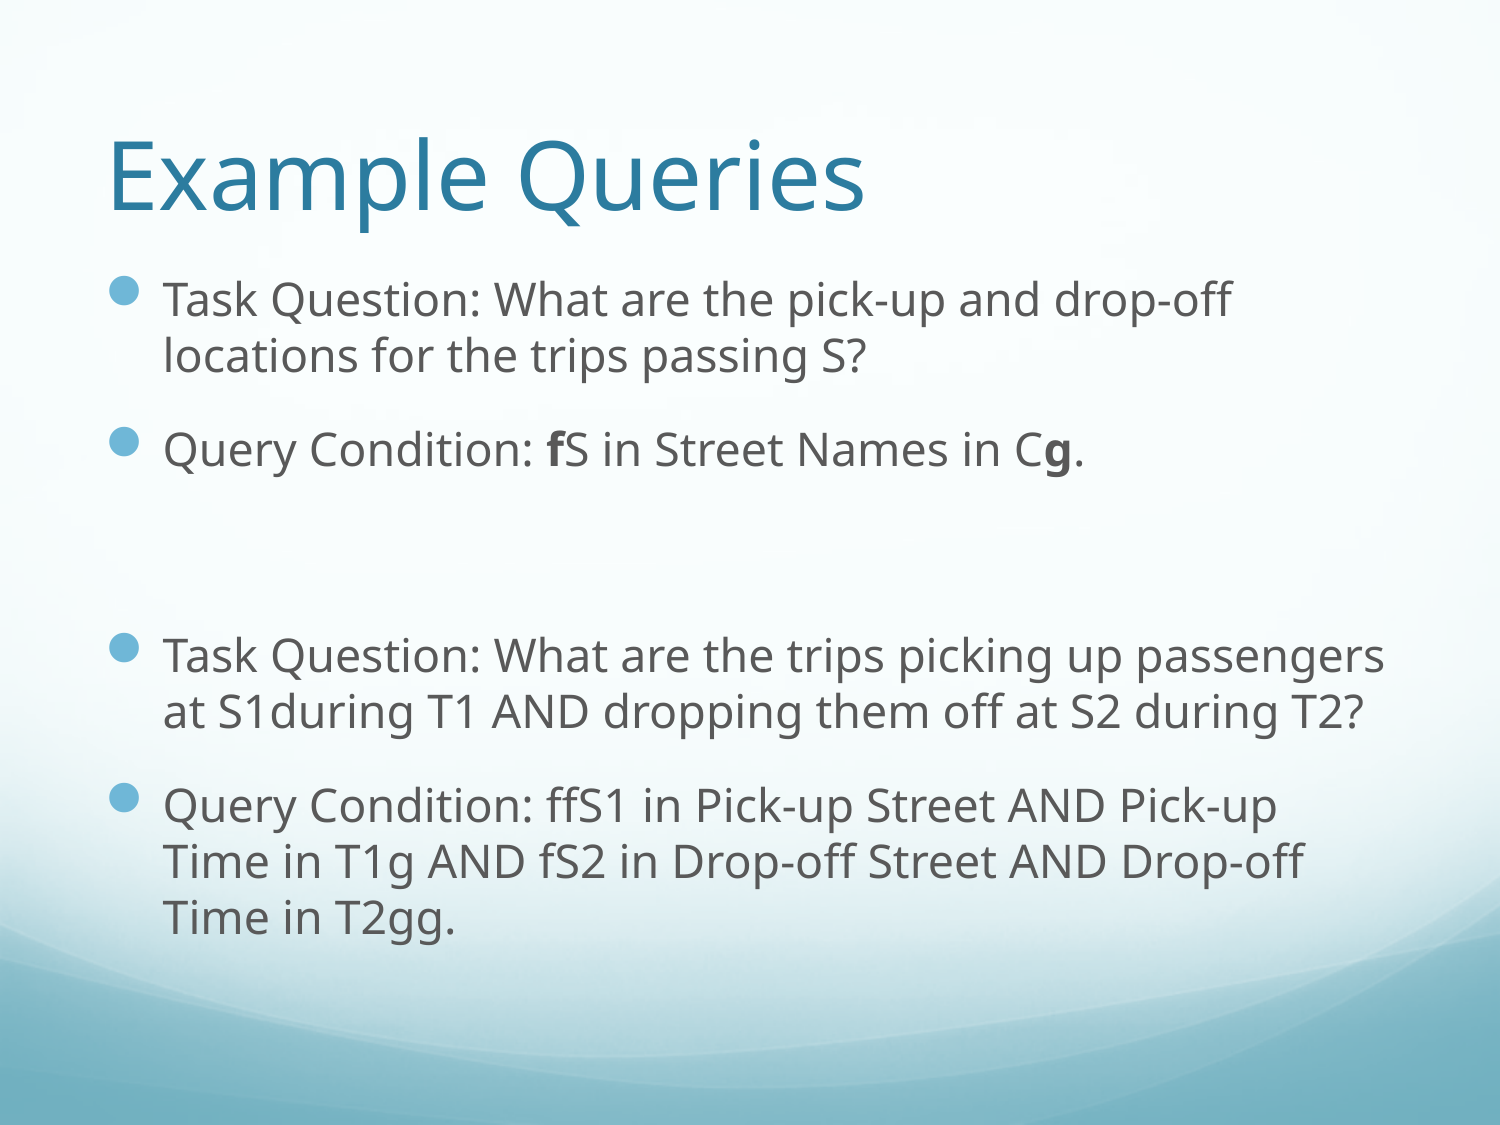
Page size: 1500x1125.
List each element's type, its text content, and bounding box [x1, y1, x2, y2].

list Task Question: What are the pick-up and drop-off locations for the trips passing S? Query Condition: fS in Street Names in Cg. Task Question: What are the trips picking up passengers at S1during T1 AND dropping them off at S2 during T2? Query Condition: ffS1 in Pick-up Street AND Pick-up Time in T1g AND fS2 in Drop-off Street AND Drop-off Time in T2gg. [90, 262, 1410, 975]
title Example Queries [90, 17, 1410, 237]
